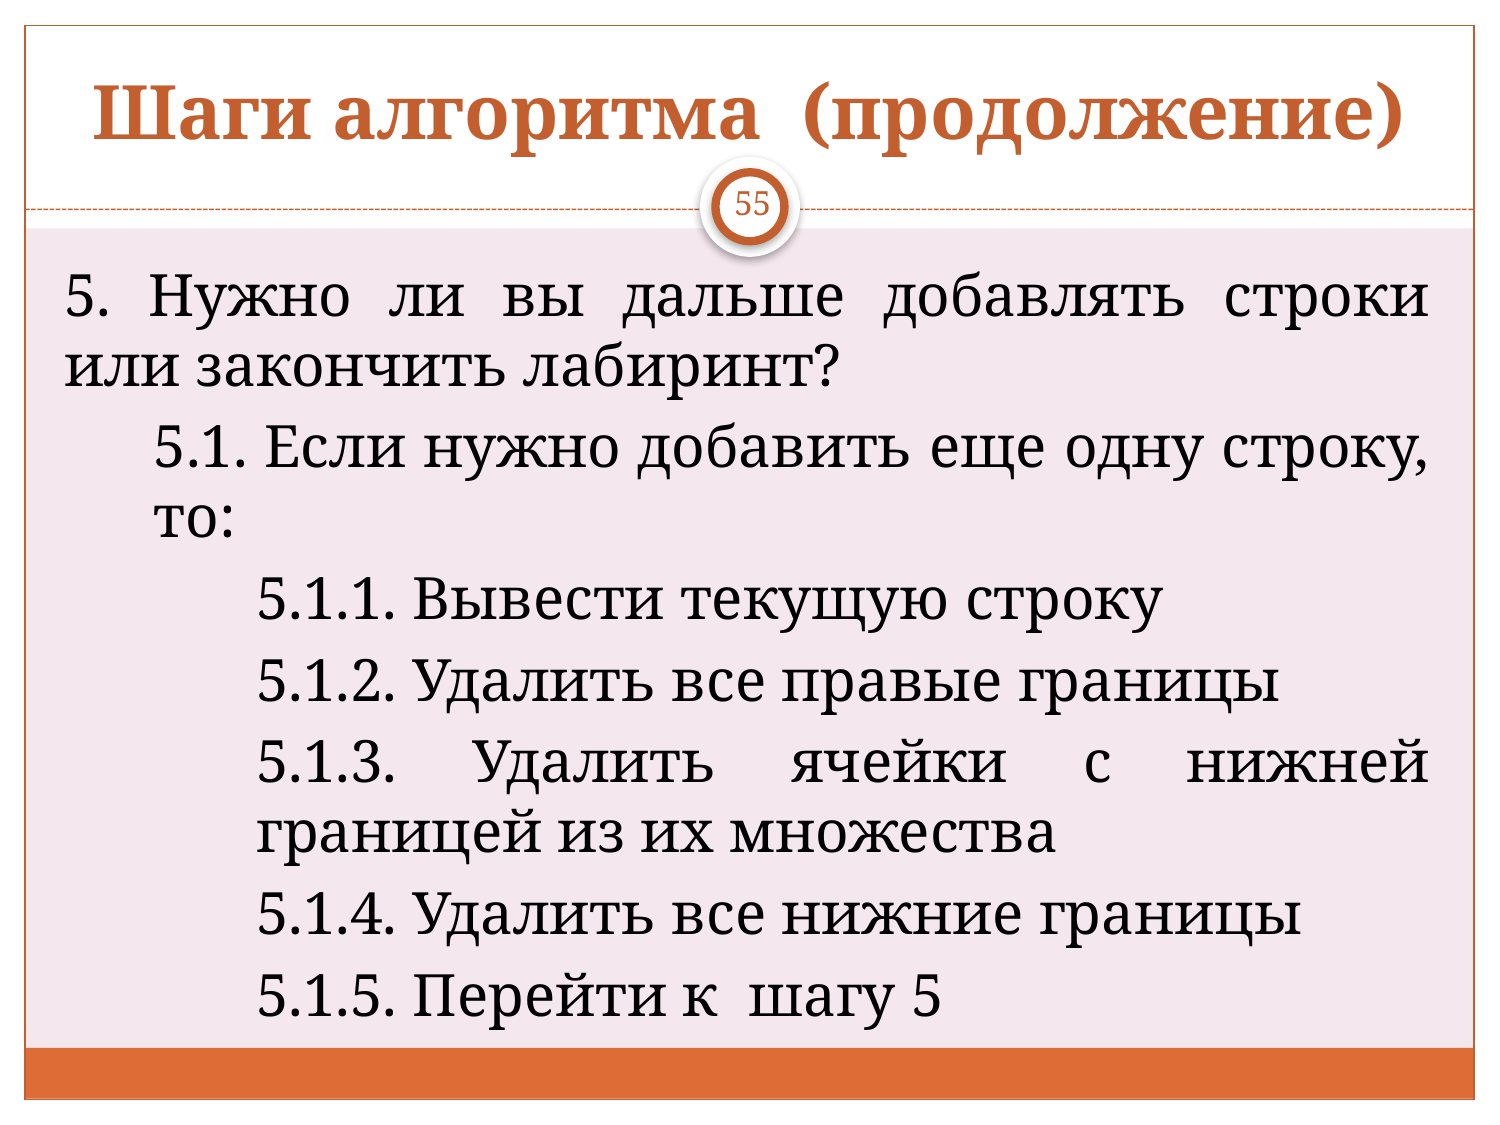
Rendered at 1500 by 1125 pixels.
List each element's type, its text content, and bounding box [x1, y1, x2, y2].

slide_number 55 [715, 168, 791, 241]
title Шаги алгоритма (продолжение) [49, 37, 1450, 162]
list 5. Нужно ли вы дальше добавлять строки или закончить лабиринт? 5.1. Если нужно добавить еще одну строку, то: 5.1.1. Вывести текущую строку 5.1.2. Удалить все правые границы 5.1.3. Удалить ячейки с нижней границей из их множества 5.1.4. Удалить все нижние границы 5.1.5. Перейти к шагу 5 [49, 250, 1445, 1001]
